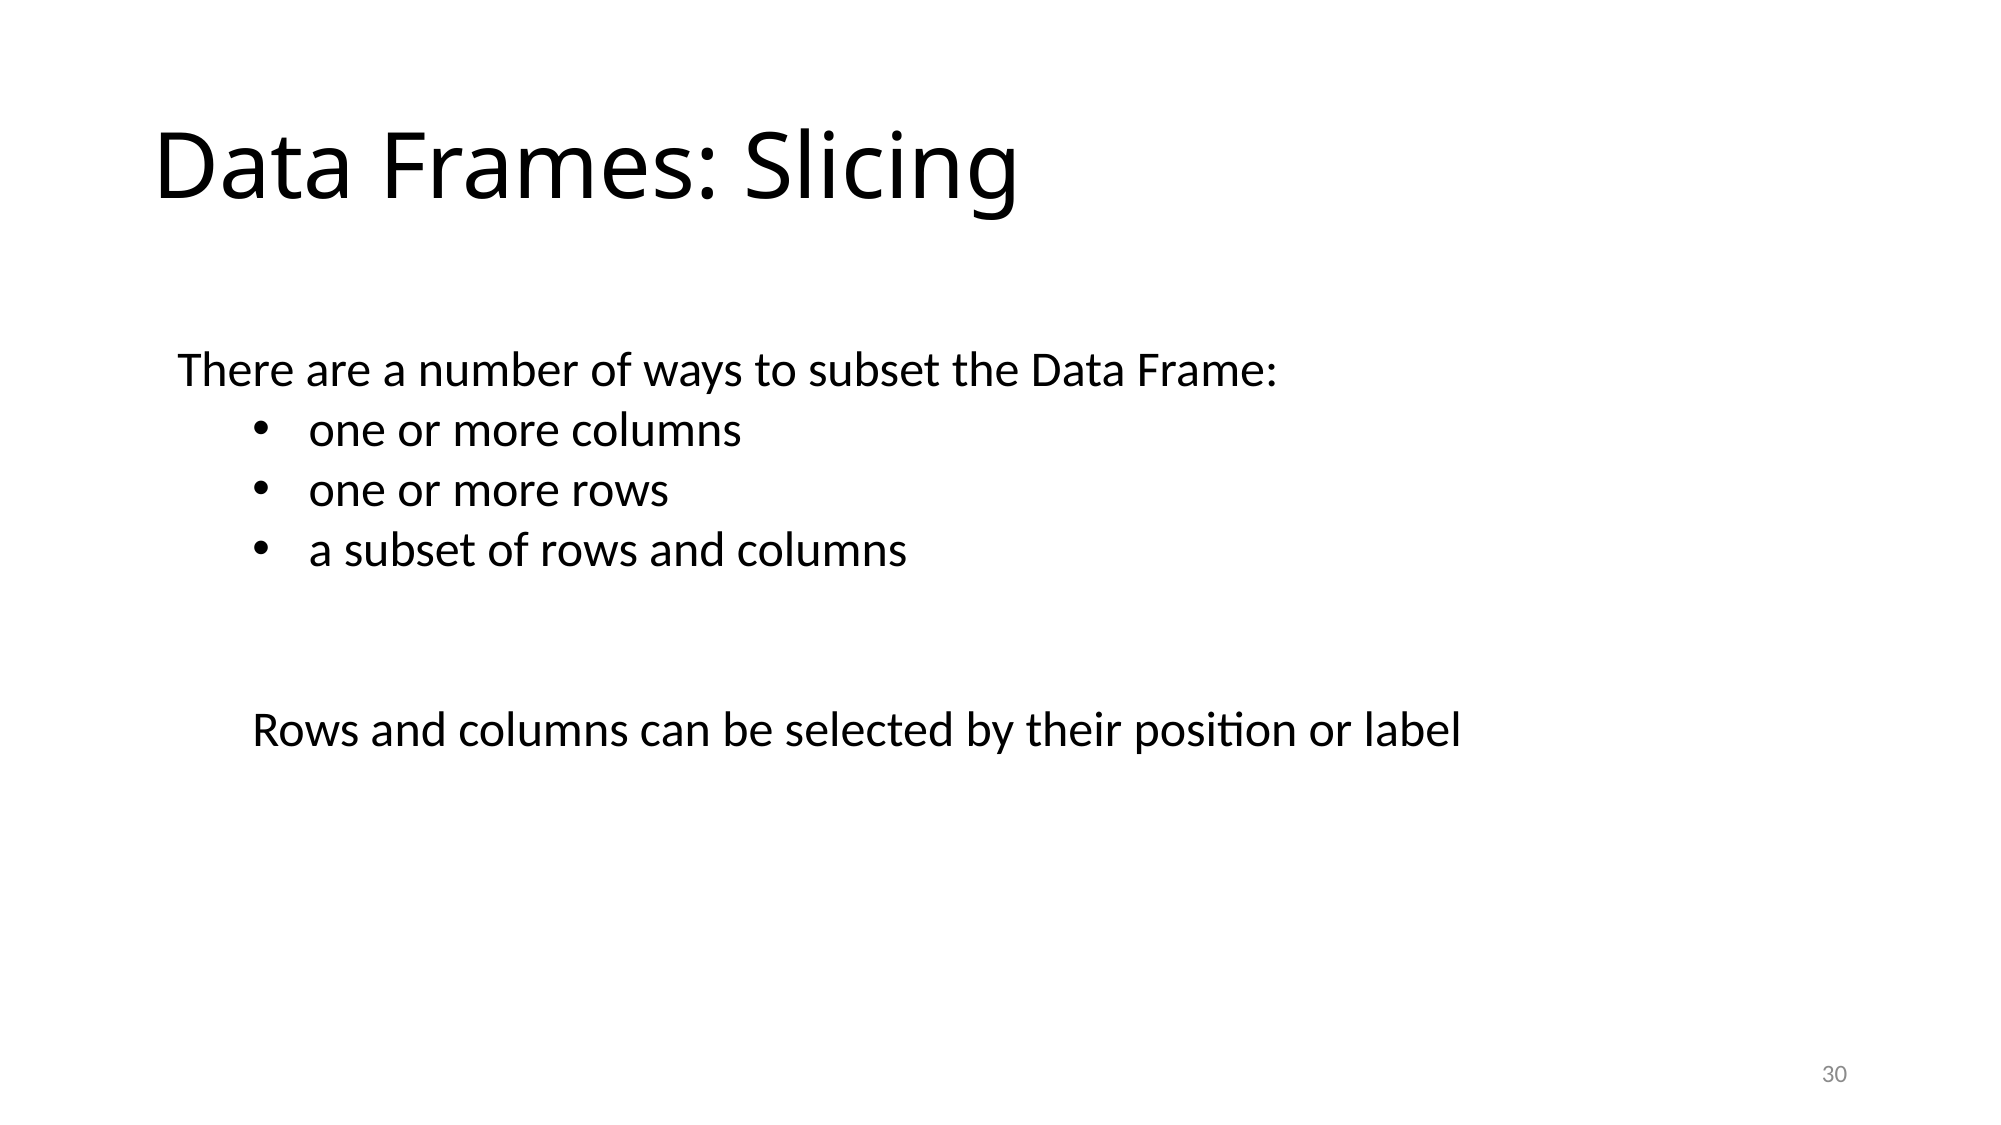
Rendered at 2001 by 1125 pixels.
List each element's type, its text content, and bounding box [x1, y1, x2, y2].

text_box There are a number of ways to subset the Data Frame: one or more columns one or more rows a subset of rows and columns Rows and columns can be selected by their position or label [162, 329, 1872, 765]
slide_number 30 [1412, 1042, 1863, 1103]
title Data Frames: Slicing [137, 59, 1863, 278]
